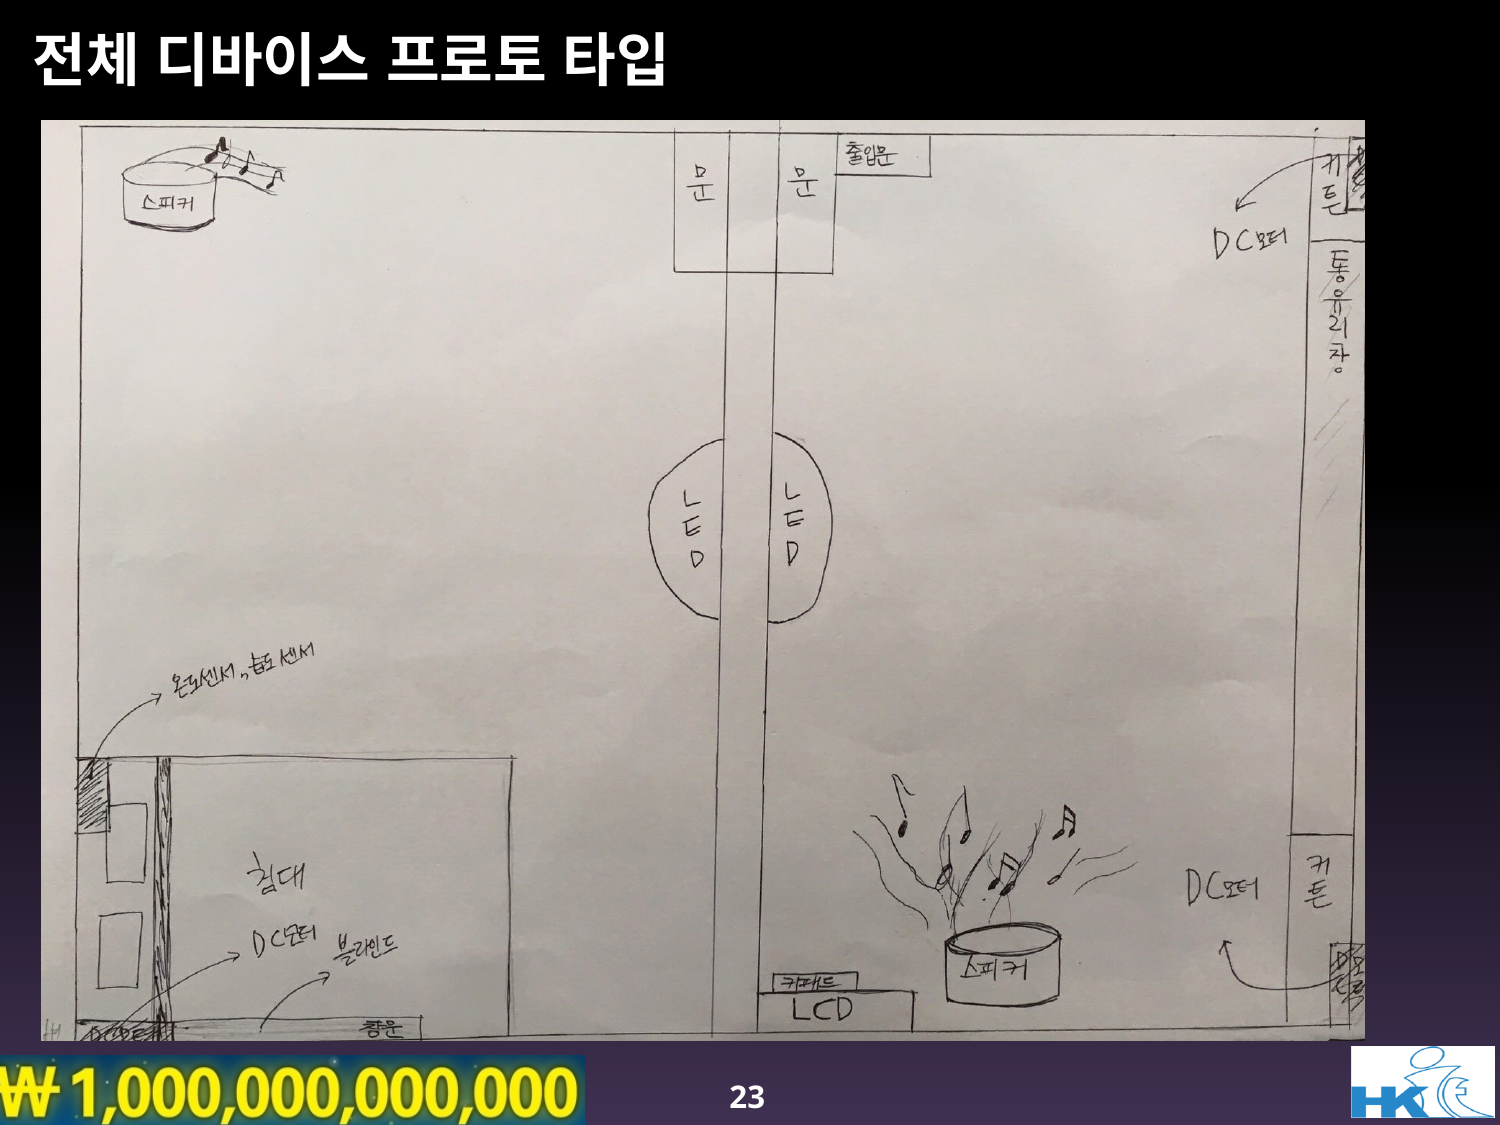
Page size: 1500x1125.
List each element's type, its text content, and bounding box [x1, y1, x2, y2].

title 전체 디바이스 프로토 타입 [17, 11, 1471, 106]
picture [40, 119, 1365, 1041]
slide_number 23 [714, 1069, 816, 1125]
picture [1351, 1046, 1495, 1118]
